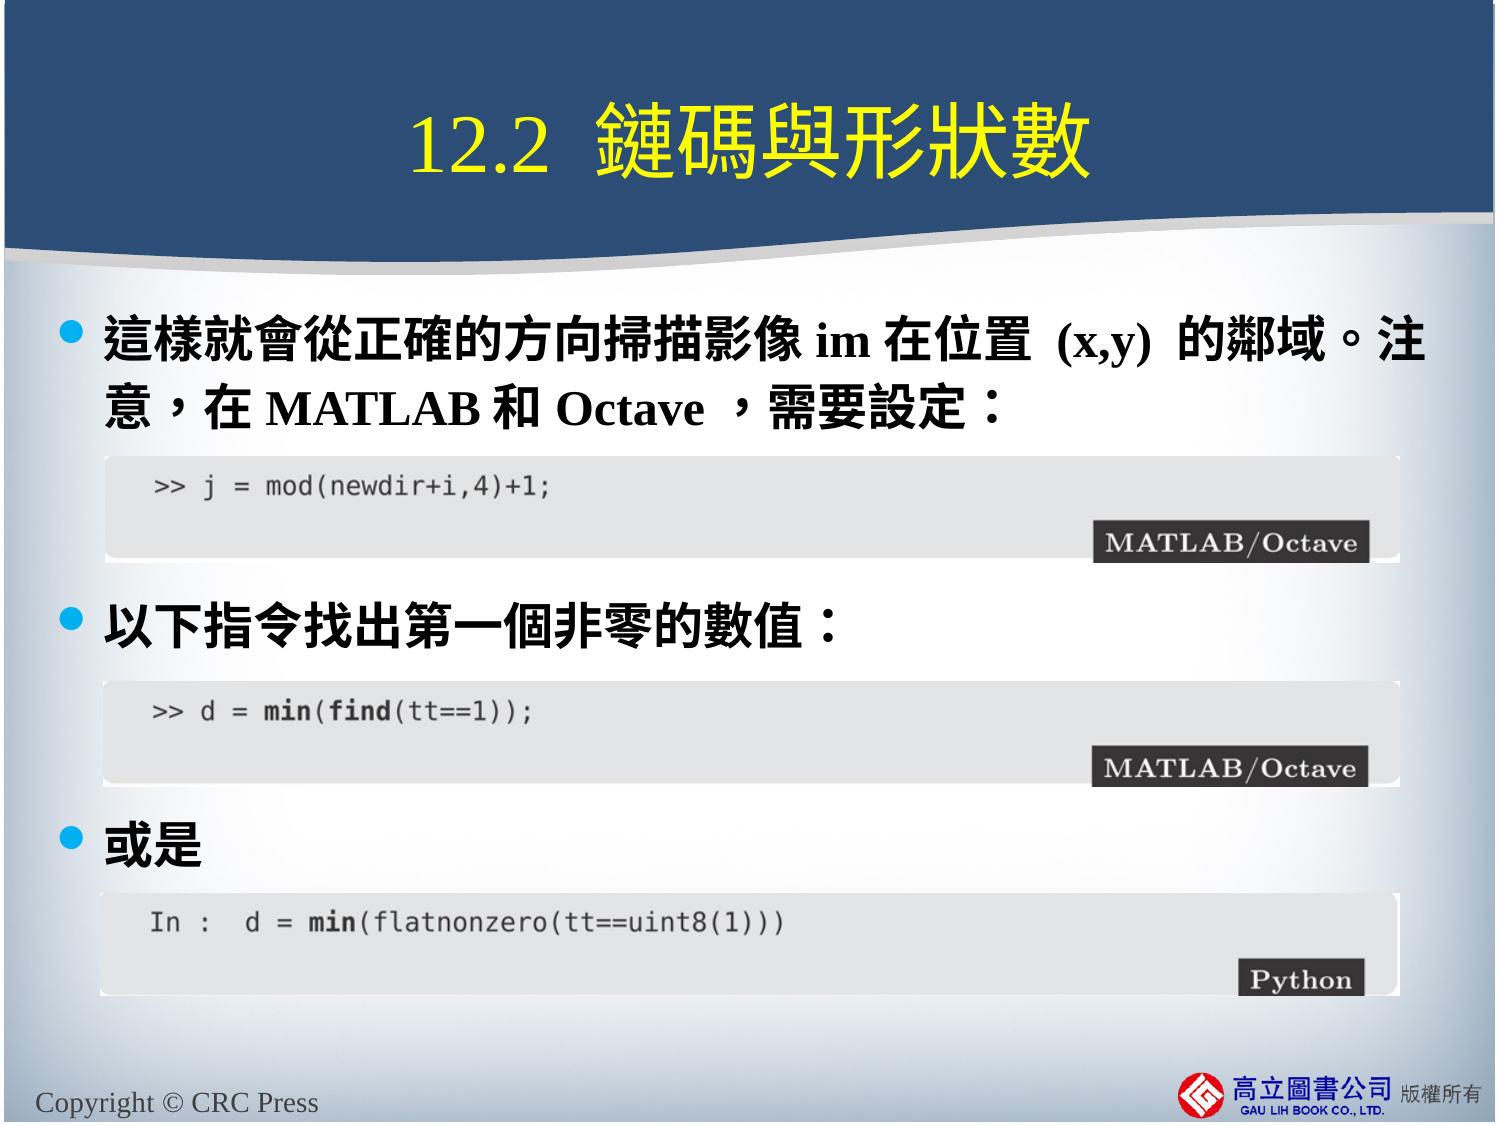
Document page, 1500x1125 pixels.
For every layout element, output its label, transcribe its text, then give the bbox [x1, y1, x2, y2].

picture [0, 0, 1500, 1125]
title 12.2 鏈碼與形狀數 [75, 45, 1425, 233]
list 這樣就會從正確的方向掃描影像im在位置 (x,y) 的鄰域。注意，在MATLAB和Octave，需要設定： 以下指令找出第一個非零的數值： 或是 [41, 290, 1447, 1059]
